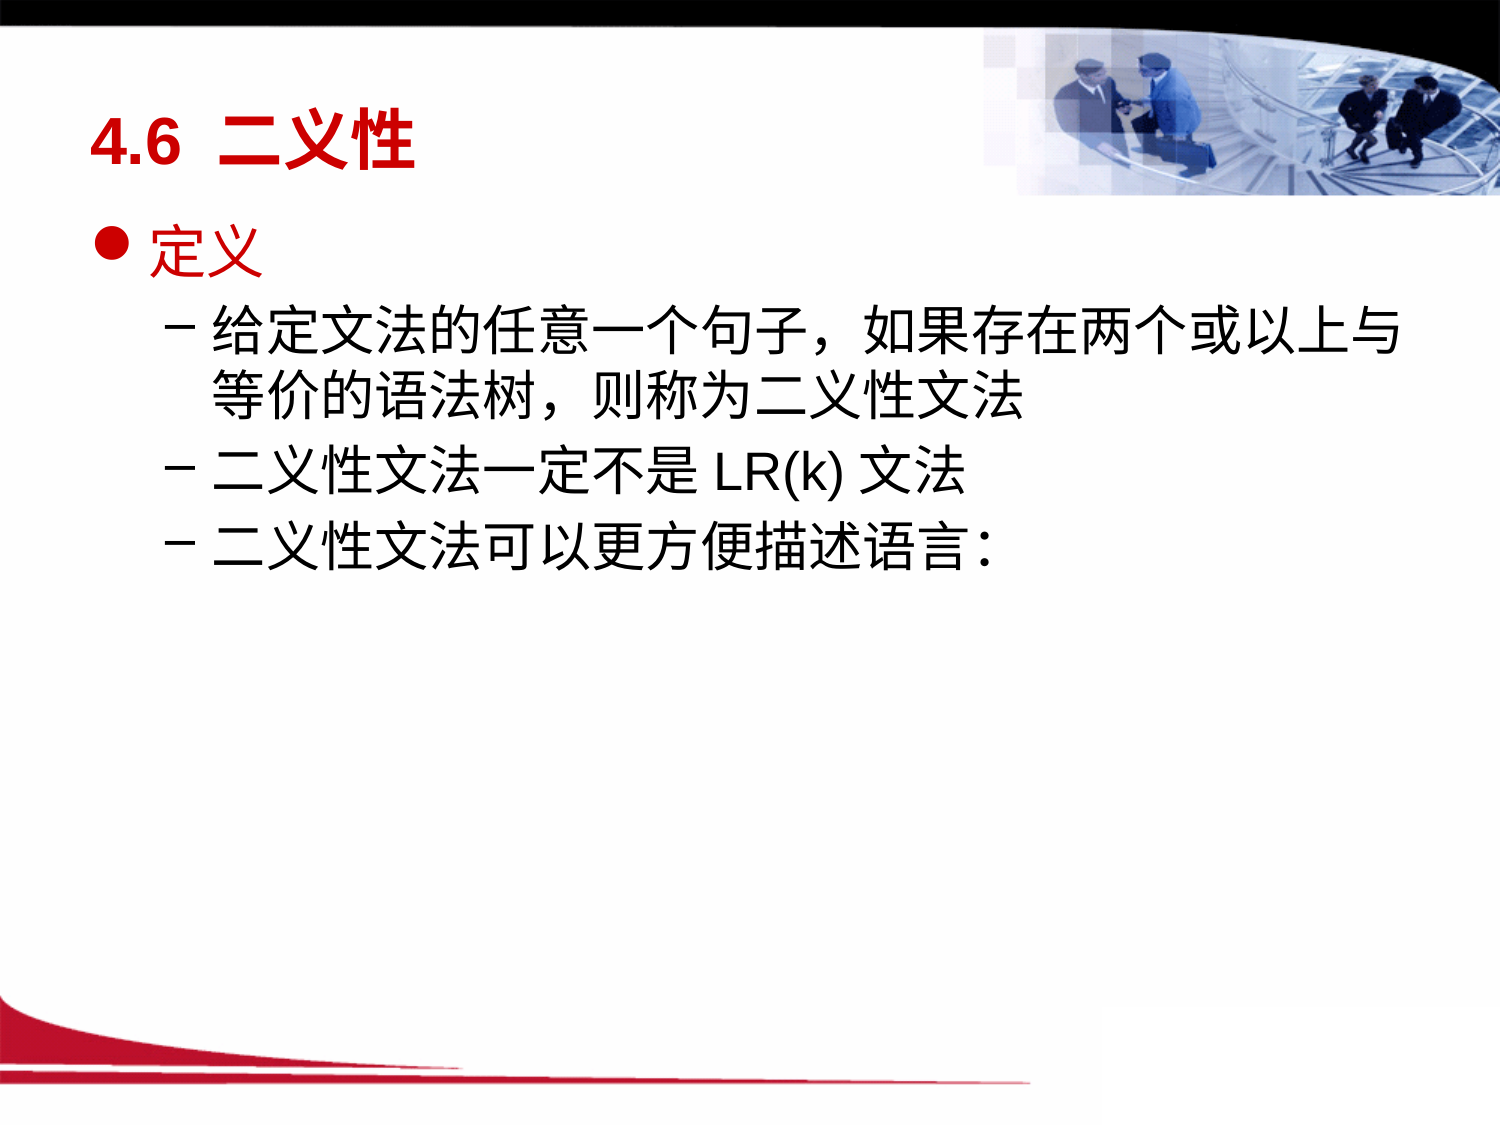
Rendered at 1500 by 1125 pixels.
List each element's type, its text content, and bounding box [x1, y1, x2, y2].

title 4.6 二义性 [75, 75, 1013, 200]
picture [0, 0, 1500, 1125]
